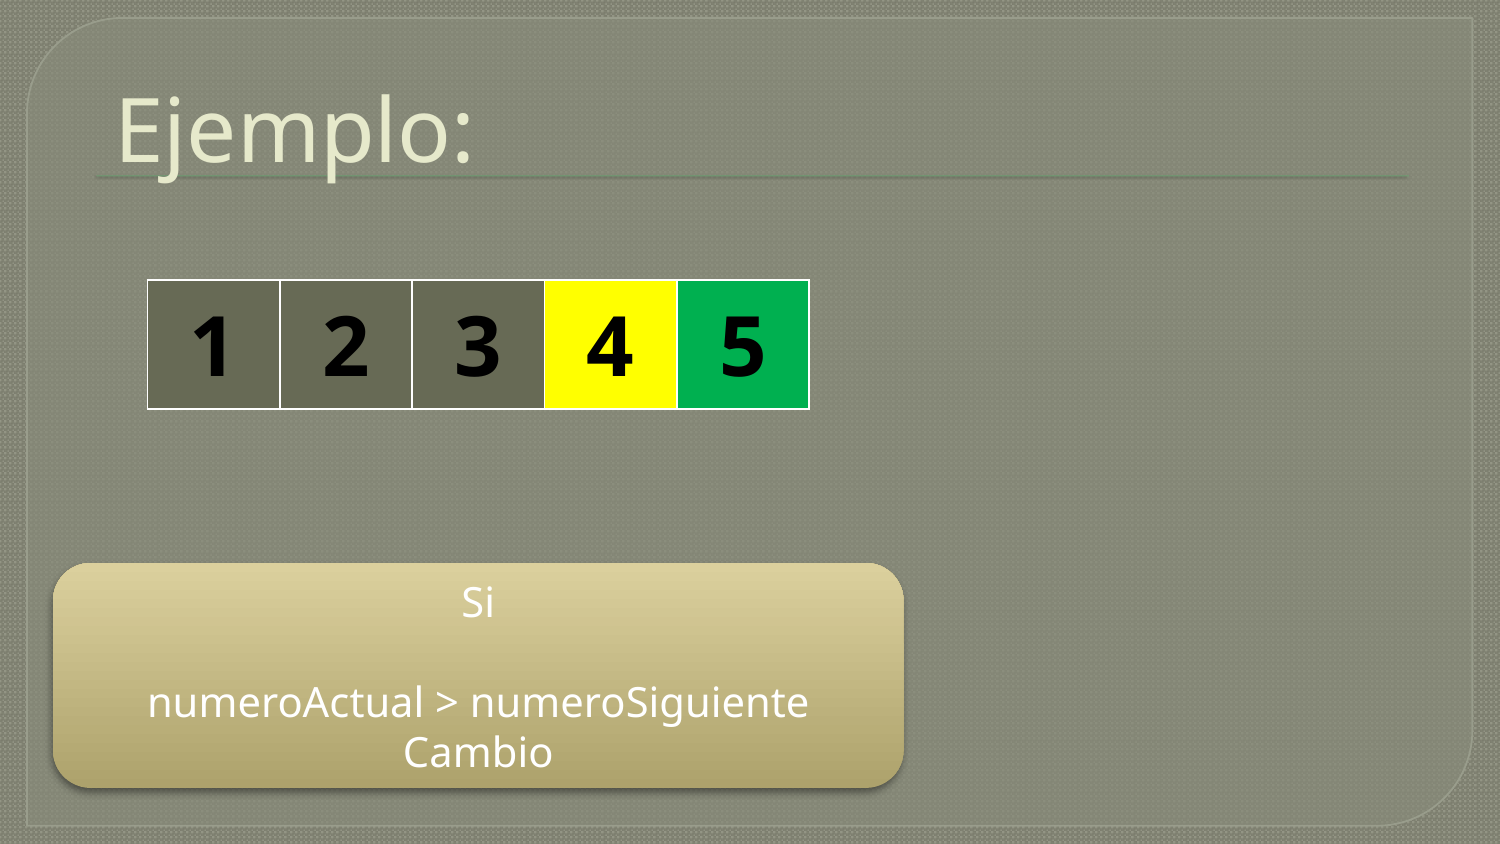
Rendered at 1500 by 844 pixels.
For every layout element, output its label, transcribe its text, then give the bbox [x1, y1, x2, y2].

text_box Si numeroActual > numeroSiguiente Cambio [53, 562, 904, 788]
title Ejemplo: [75, 65, 514, 188]
table_header 1 [148, 281, 279, 408]
table_header 3 [413, 281, 544, 408]
table_header 4 [545, 281, 676, 408]
table_header 2 [281, 281, 411, 408]
table_header 5 [678, 281, 808, 408]
